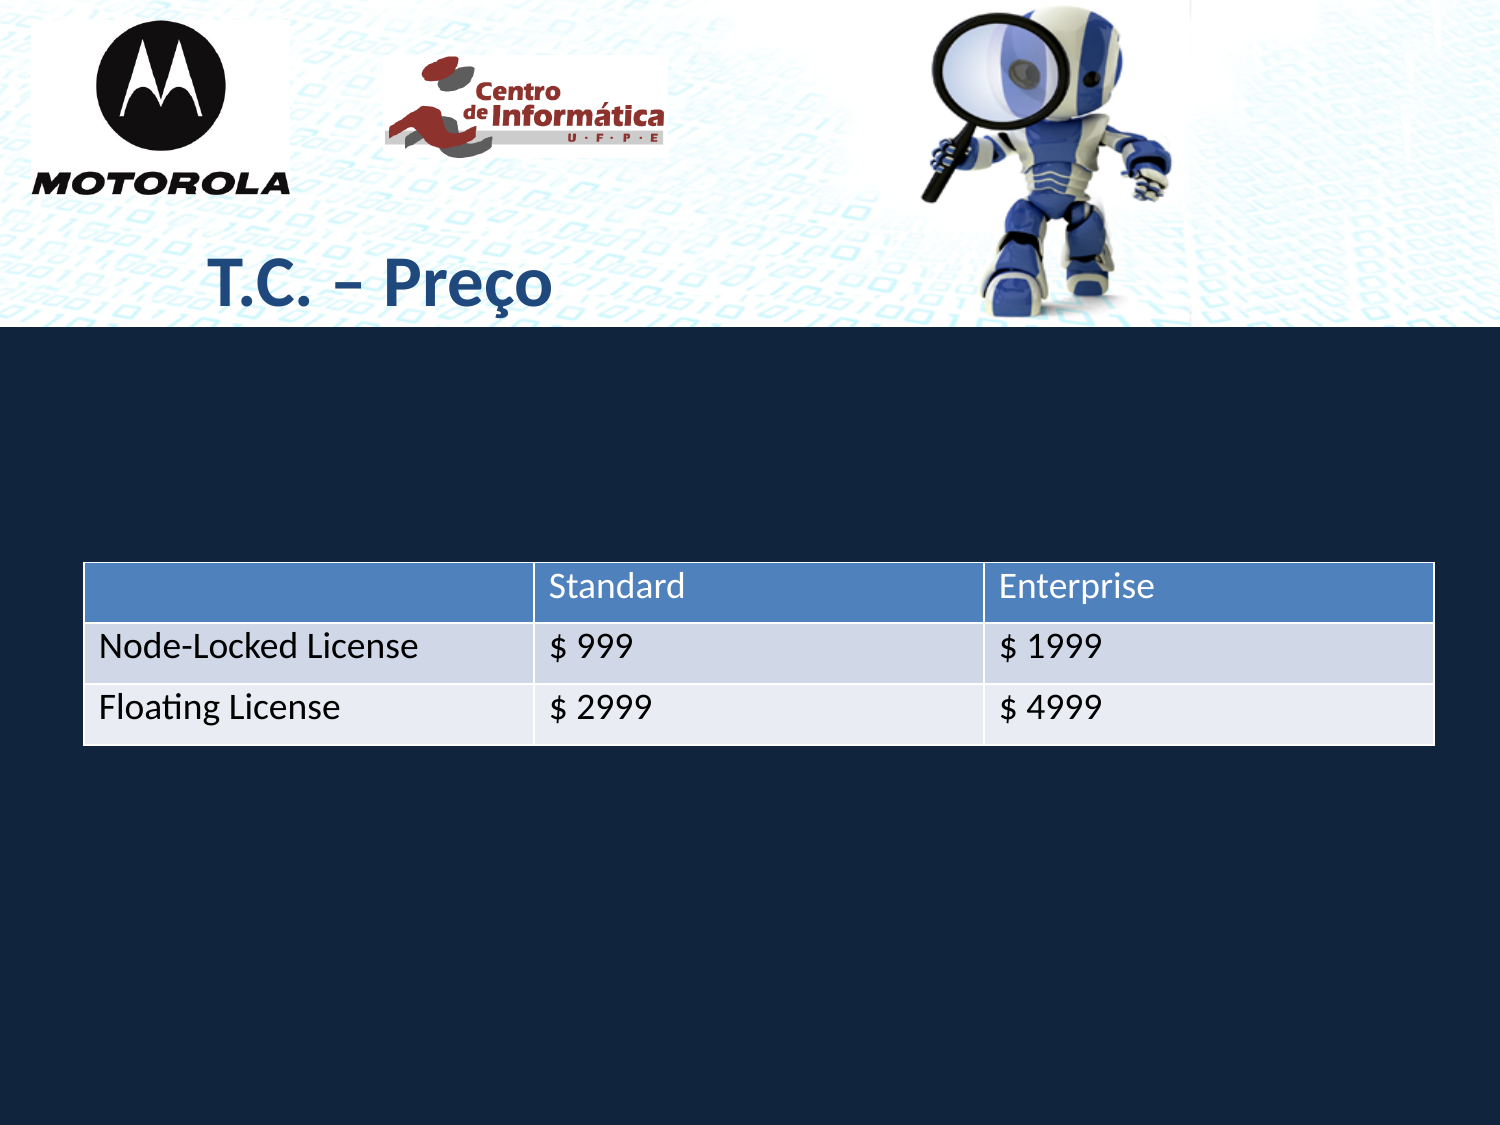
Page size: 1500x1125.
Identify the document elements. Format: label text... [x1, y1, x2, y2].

table_cell $ 2999 [535, 685, 983, 744]
table_cell $ 1999 [985, 624, 1433, 683]
table_cell Floating License [85, 685, 533, 744]
picture [0, 0, 1500, 327]
table_cell Node-Locked License [85, 624, 533, 683]
table_cell $ 4999 [985, 685, 1433, 744]
table_header [85, 563, 533, 622]
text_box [383, 55, 668, 158]
table_cell $ 999 [535, 624, 983, 683]
table_header Standard [535, 563, 983, 622]
table_header Enterprise [985, 563, 1433, 622]
